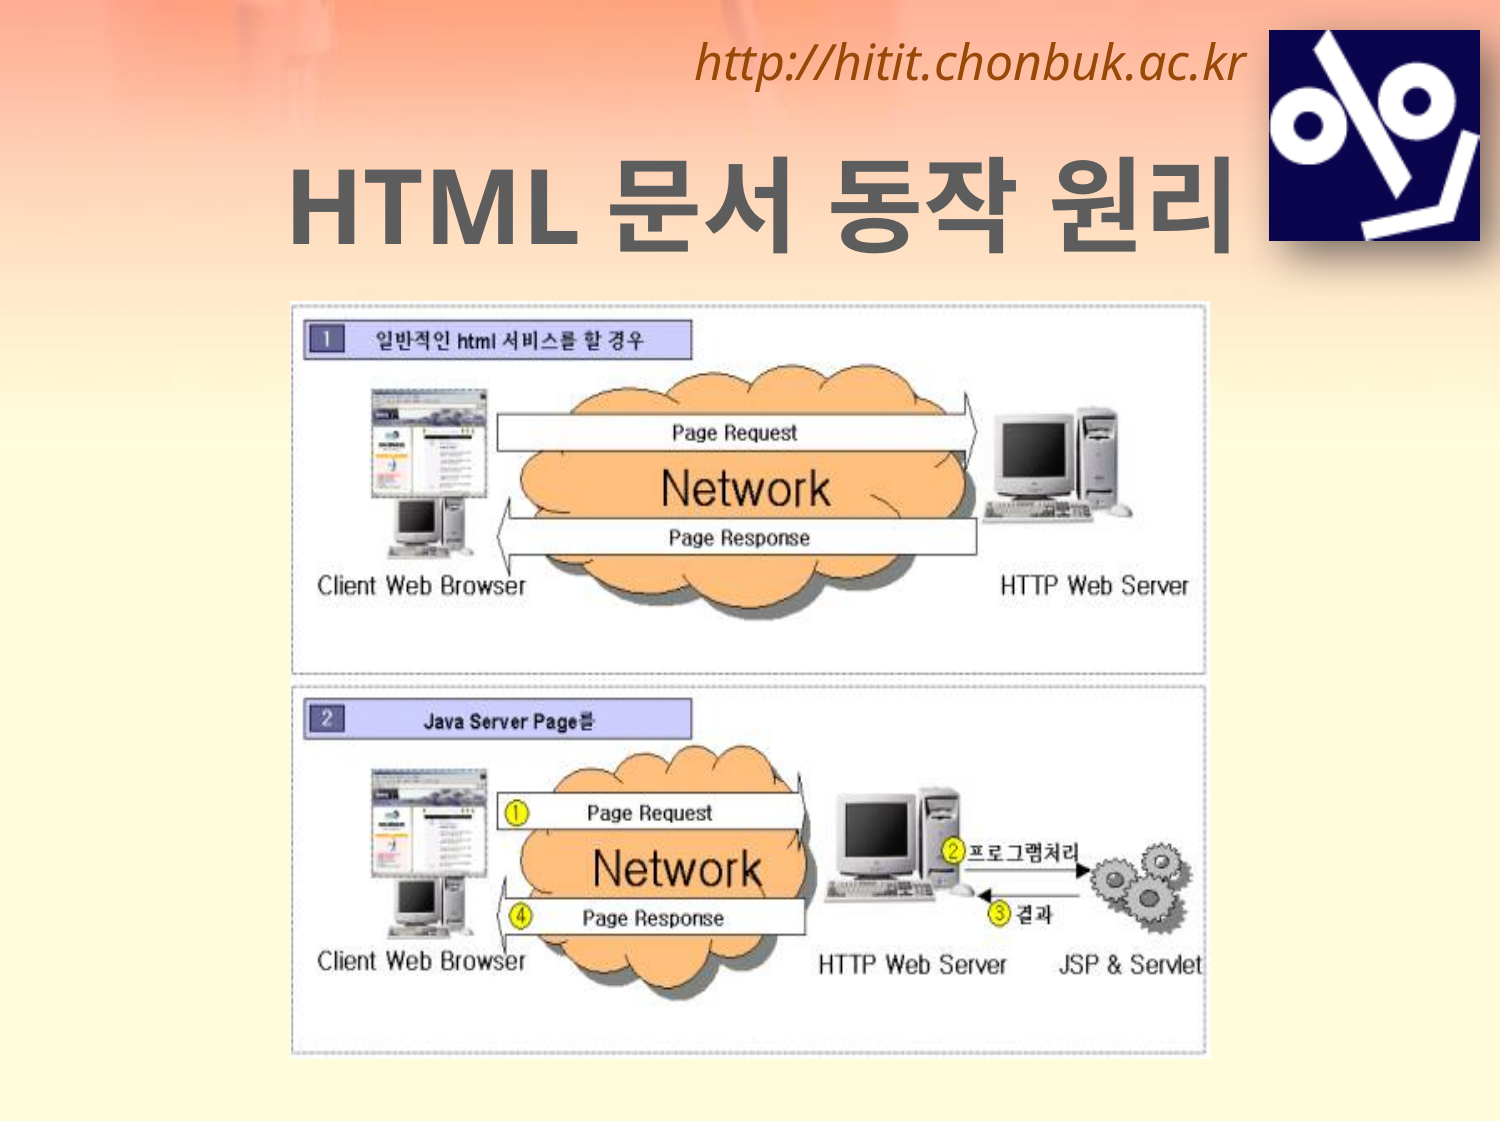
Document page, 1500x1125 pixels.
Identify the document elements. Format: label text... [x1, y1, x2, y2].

picture [0, 0, 1500, 1121]
text_box HTML문서 동작 원리 [268, 132, 1256, 273]
text_box [88, 284, 1447, 375]
